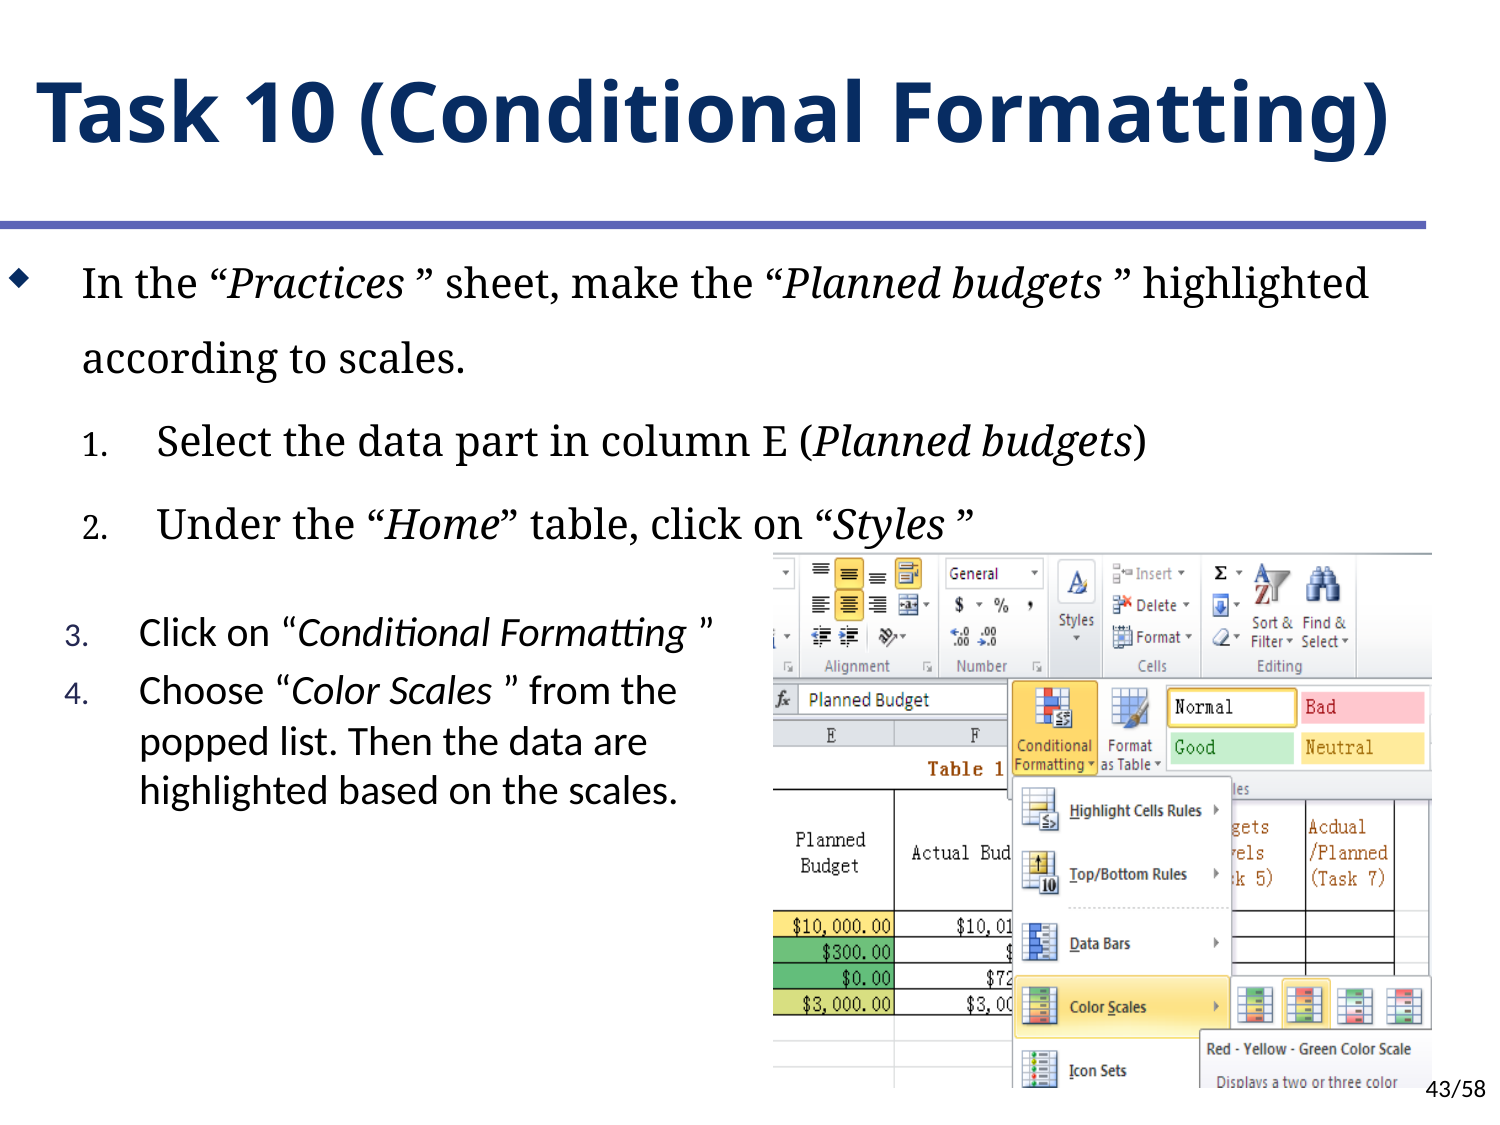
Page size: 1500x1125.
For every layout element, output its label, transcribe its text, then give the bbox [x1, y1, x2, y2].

text_box Click on “Conditional Formatting ” Choose “Color Scales ” from the popped list. Then the data are highlighted based on the scales. [0, 597, 768, 1088]
picture [773, 552, 1432, 1088]
list In the “Practices ” sheet, make the “Planned budgets ” highlighted according to scales. Select the data part in column E (Planned budgets) Under the “Home” table, click on “Styles ” [0, 224, 1433, 597]
text_box 43/58 [1162, 1049, 1500, 1125]
title Task 10 (Conditional Formatting) [20, 43, 1479, 167]
